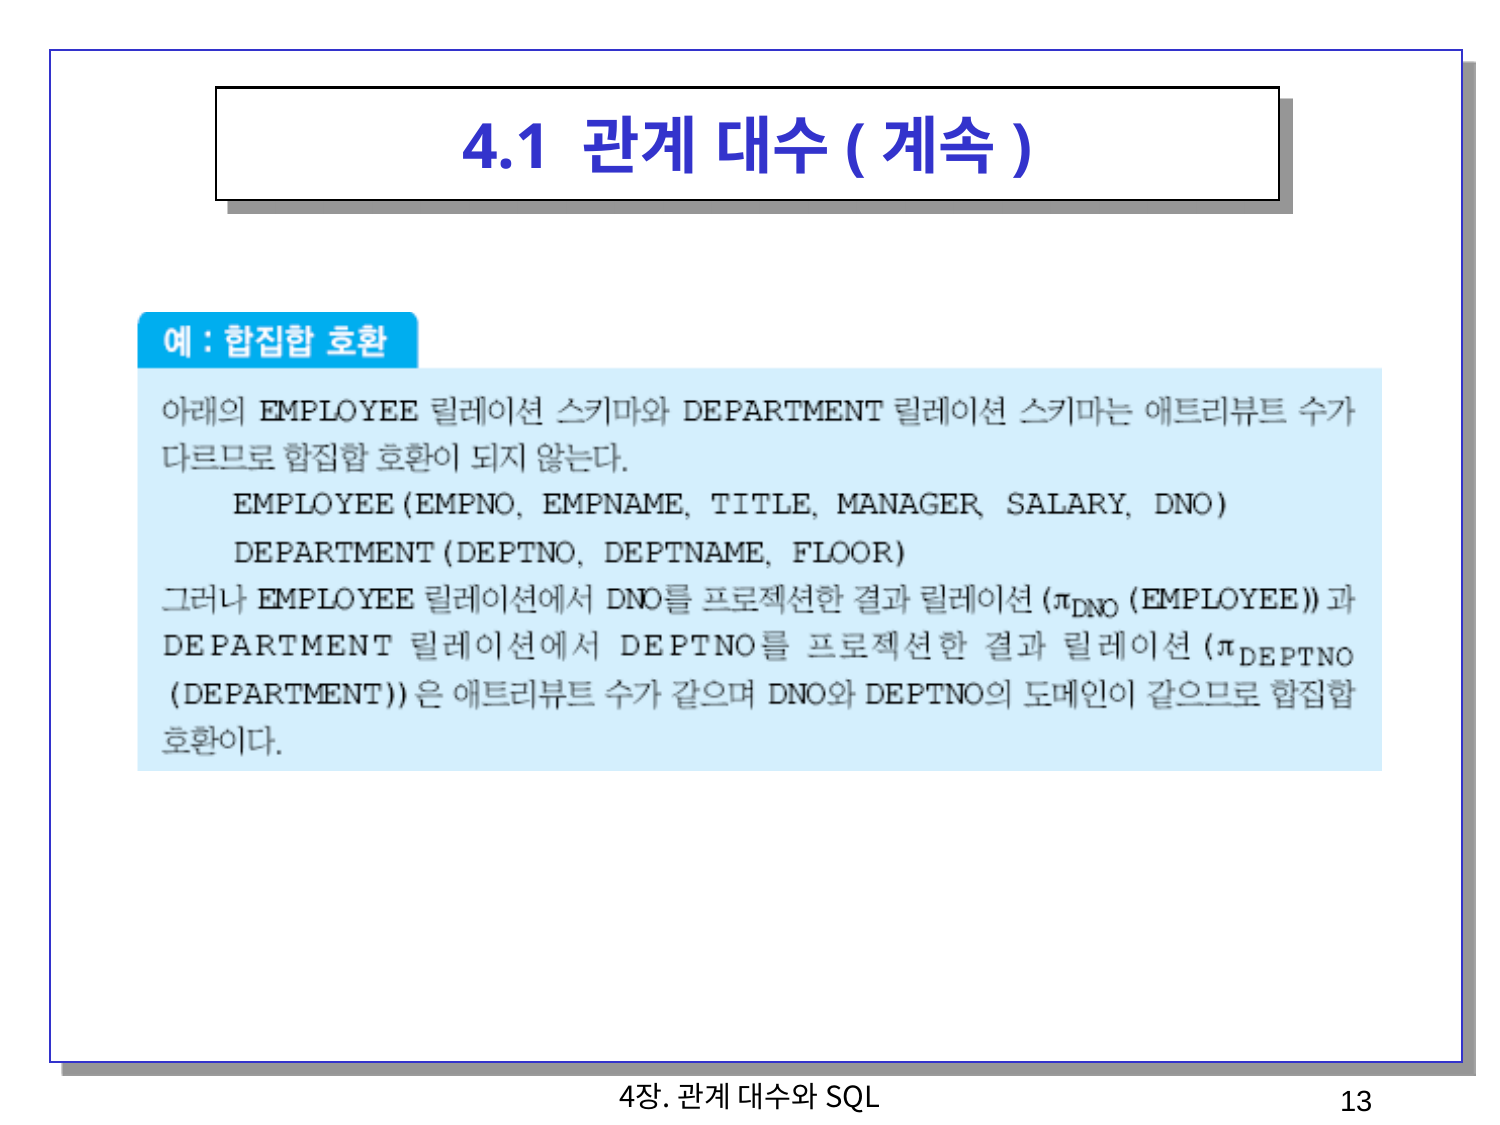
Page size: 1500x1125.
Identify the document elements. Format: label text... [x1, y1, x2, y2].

slide_number 13 [1074, 1074, 1388, 1125]
picture [326, 326, 356, 355]
picture [357, 324, 388, 358]
picture [225, 324, 254, 358]
picture [256, 324, 315, 358]
picture [164, 326, 190, 358]
footer 4장. 관계 대수와 SQL [512, 1074, 988, 1125]
picture [134, 311, 1382, 772]
text_box 4.1 관계 대수(계속) [215, 87, 1280, 200]
